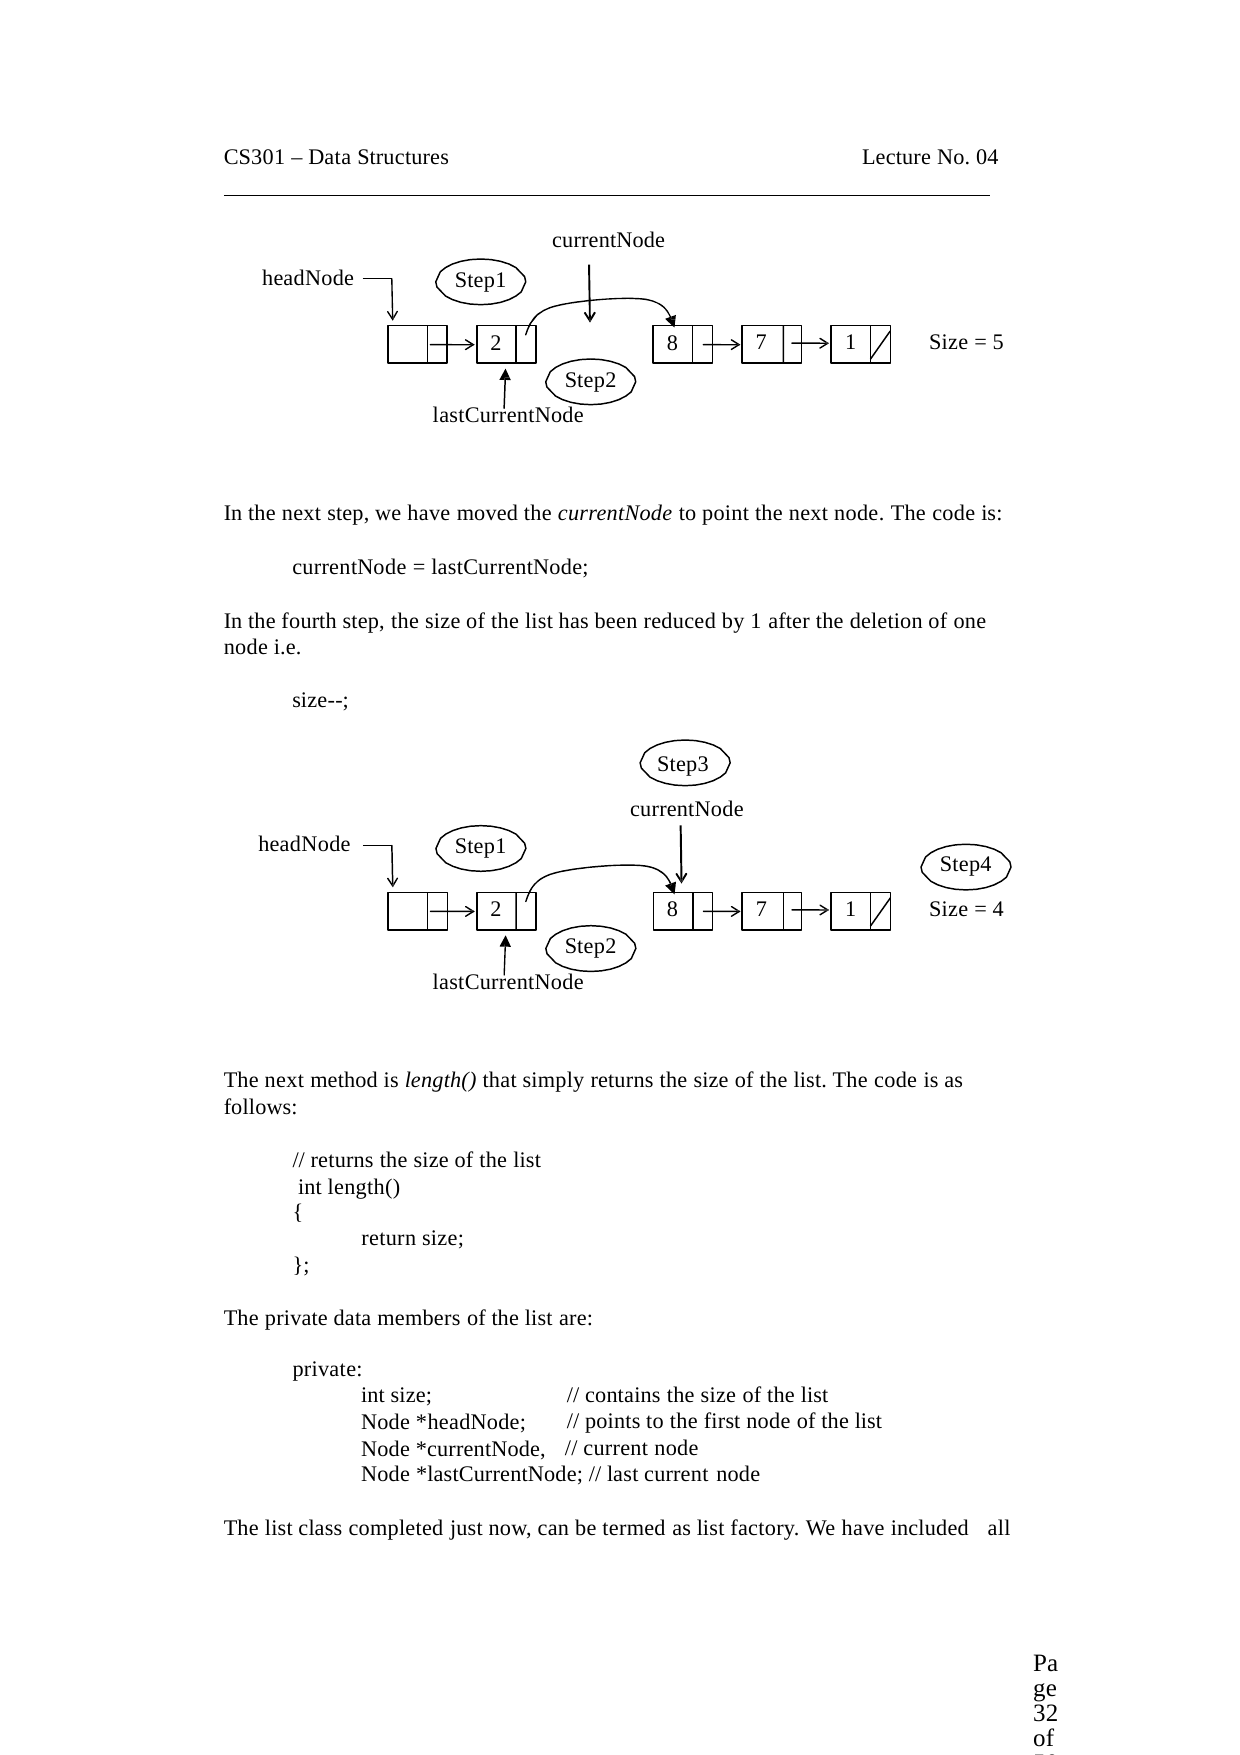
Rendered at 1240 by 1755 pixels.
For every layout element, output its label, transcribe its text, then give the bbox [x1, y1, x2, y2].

text_box [429, 339, 475, 351]
text_box Step2 lastCurrentNode [425, 355, 620, 428]
text_box [653, 892, 692, 930]
text_box 1 [842, 327, 859, 355]
text_box [871, 892, 891, 923]
text_box [428, 892, 448, 922]
text_box [435, 825, 526, 872]
text_box The next method is length() that simply returns the size of the list. The code is as follows: // returns the size of the list int length() { return size; }; The private data members of the list are: [221, 1066, 1018, 1331]
text_box [1007, 858, 1012, 876]
text_box [387, 278, 398, 321]
text_box 2 [488, 327, 504, 355]
text_box [387, 325, 427, 364]
text_box Size = 5 [927, 327, 1007, 355]
text_box [871, 325, 891, 356]
text_box headNode [256, 828, 354, 856]
text_box Lecture No. 04 [860, 142, 1003, 170]
text_box [871, 332, 891, 364]
text_box [742, 325, 802, 364]
text_box [583, 302, 596, 323]
text_box [428, 325, 448, 355]
text_box [653, 325, 692, 364]
text_box [693, 325, 713, 364]
text_box 2 [488, 894, 504, 922]
text_box [476, 892, 537, 922]
text_box 1 [843, 894, 859, 922]
text_box CS301 – Data Structures [221, 142, 453, 170]
text_box Step1 [452, 264, 509, 292]
text_box [435, 259, 526, 305]
text_box currentNode [549, 224, 669, 252]
text_box Node *lastCurrentNode; // last current node The list class completed just now, can be termed as list factory. We have included all [221, 1459, 1018, 1540]
text_box Step1 [452, 831, 510, 859]
text_box private: int size; Node *headNode; Node *currentNode, [290, 1354, 550, 1459]
text_box [388, 892, 427, 930]
text_box [791, 337, 830, 349]
text_box // contains the size of the list // points to the first node of the list // current node [563, 1380, 886, 1459]
text_box [693, 892, 713, 930]
text_box [429, 906, 475, 917]
text_box [702, 339, 741, 351]
text_box headNode [260, 263, 357, 291]
text_box [620, 364, 636, 400]
text_box [620, 931, 636, 966]
text_box [702, 906, 741, 917]
text_box [831, 325, 870, 364]
text_box [476, 325, 536, 355]
text_box [525, 297, 676, 336]
text_box [921, 855, 927, 878]
text_box [525, 864, 677, 903]
slide_number Page 32 of 505 [1019, 1651, 1065, 1755]
text_box [387, 844, 399, 888]
text_box [871, 899, 891, 930]
text_box [791, 904, 830, 916]
text_box 8 [664, 327, 681, 355]
text_box [742, 892, 802, 930]
text_box 8 [664, 894, 681, 922]
text_box Step2 lastCurrentNode [425, 922, 620, 994]
text_box [675, 825, 688, 884]
text_box In the next step, we have moved the currentNode to point the next node. The code is: currentNode = lastCurrentNode; In the fourth step, the size of the list has been reduced by 1 after the deletion of one node i.e. size--; Step3 currentNode [221, 498, 1018, 822]
text_box [831, 892, 870, 930]
text_box Step4 Size = 4 [927, 832, 1007, 921]
